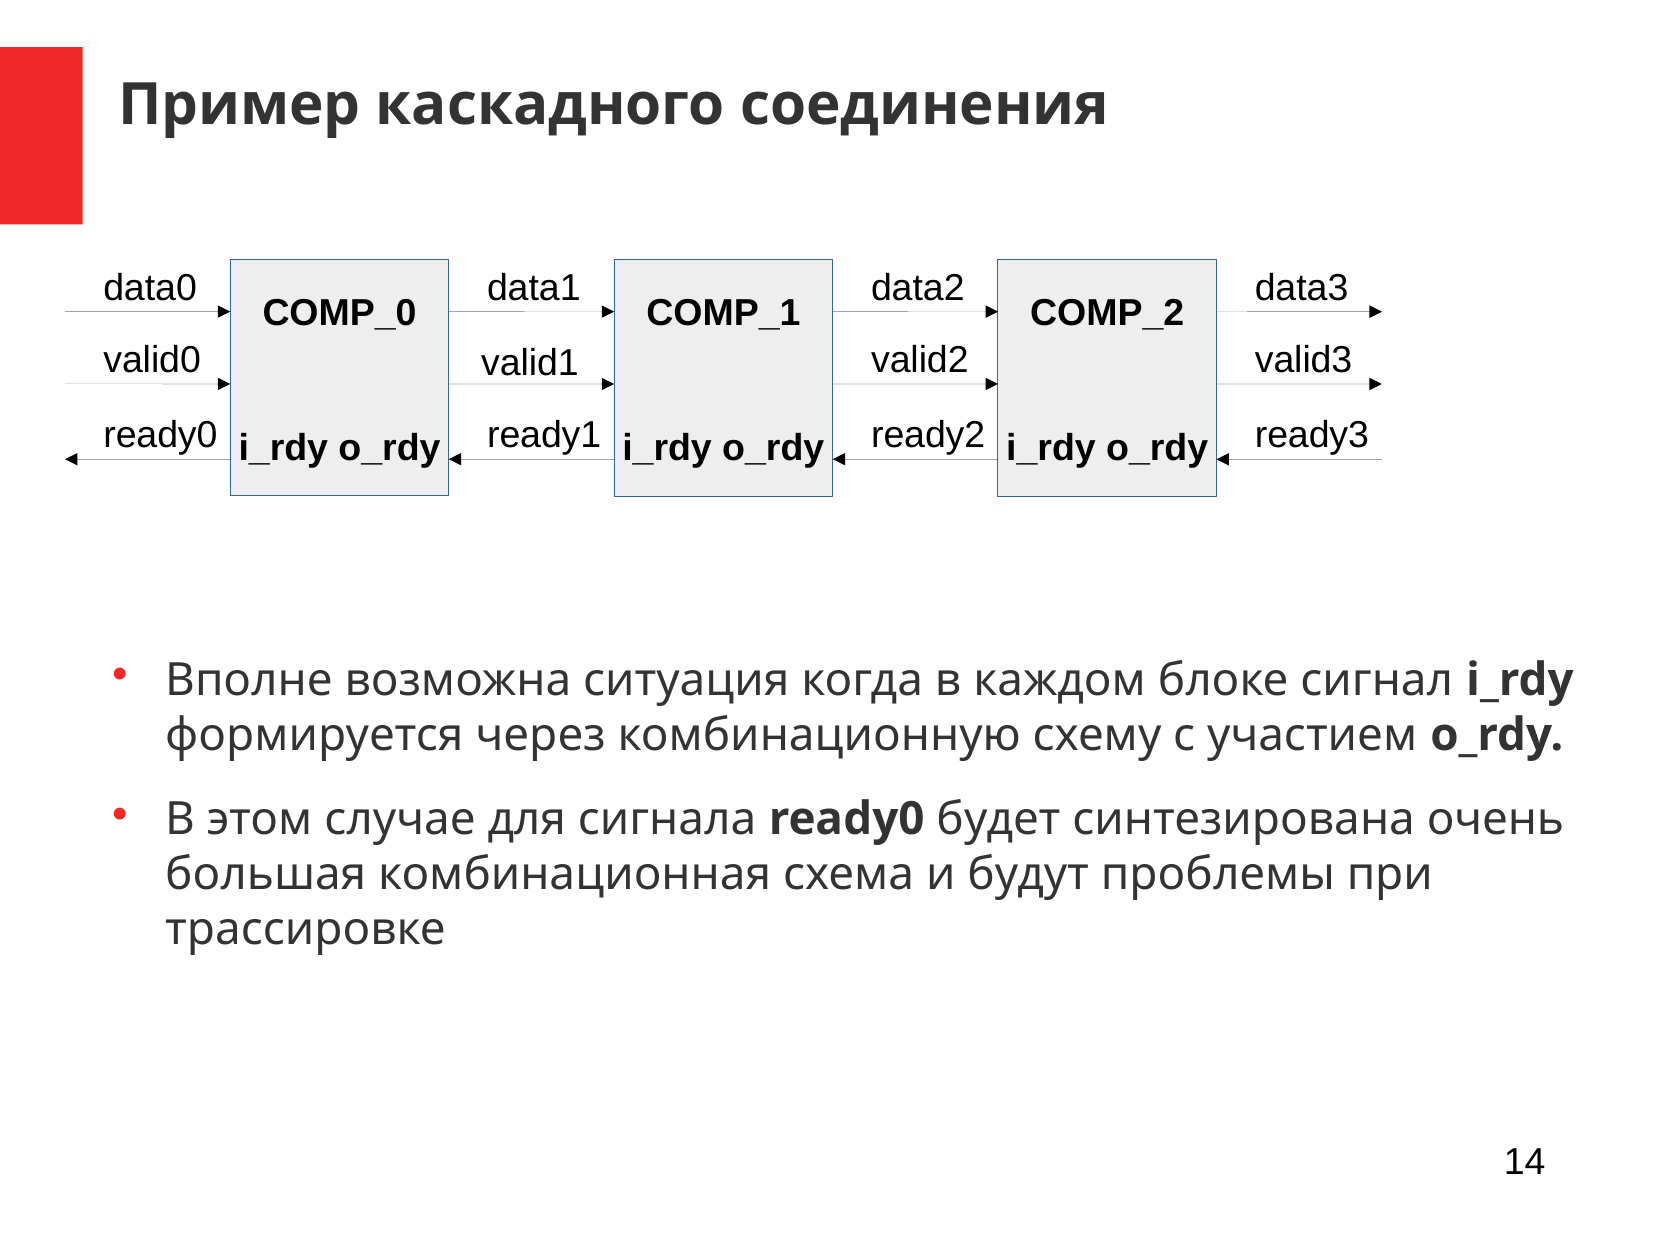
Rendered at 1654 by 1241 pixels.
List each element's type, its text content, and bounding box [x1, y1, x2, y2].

text_box 14 [1185, 1129, 1571, 1216]
text_box ready0 [88, 402, 248, 501]
text_box valid0 [88, 327, 225, 402]
text_box data1 [472, 255, 615, 354]
text_box valid3 [1240, 354, 1370, 402]
text_box [213, 305, 231, 318]
text_box [981, 305, 999, 318]
text_box [448, 453, 472, 466]
text_box ready3 [1240, 402, 1394, 501]
text_box [1216, 453, 1240, 466]
text_box [1370, 378, 1382, 390]
text_box ready2 [856, 402, 1016, 501]
text_box Пример каскадного соединения [118, 49, 1571, 154]
text_box data3 [1240, 255, 1418, 354]
text_box [832, 453, 856, 466]
text_box data0 [88, 255, 213, 353]
text_box ready1 [472, 402, 638, 501]
text_box data2 [856, 255, 981, 354]
text_box [64, 452, 88, 466]
text_box valid2 [856, 327, 1004, 402]
text_box COMP_1 i_rdy o_rdy [615, 259, 833, 497]
text_box COMP_0 i_rdy o_rdy [230, 259, 449, 496]
text_box COMP_2 i_rdy o_rdy [997, 259, 1217, 497]
text_box valid1 [466, 330, 615, 429]
text_box Вполне возможна ситуация когда в каждом блоке сигнал i_rdy формируется через комбинационную схему с участием o_rdy. В этом случае для сигнала ready0 будет синтезирована очень большая комбинационная схема и будут проблемы при трассировке [94, 649, 1607, 1052]
